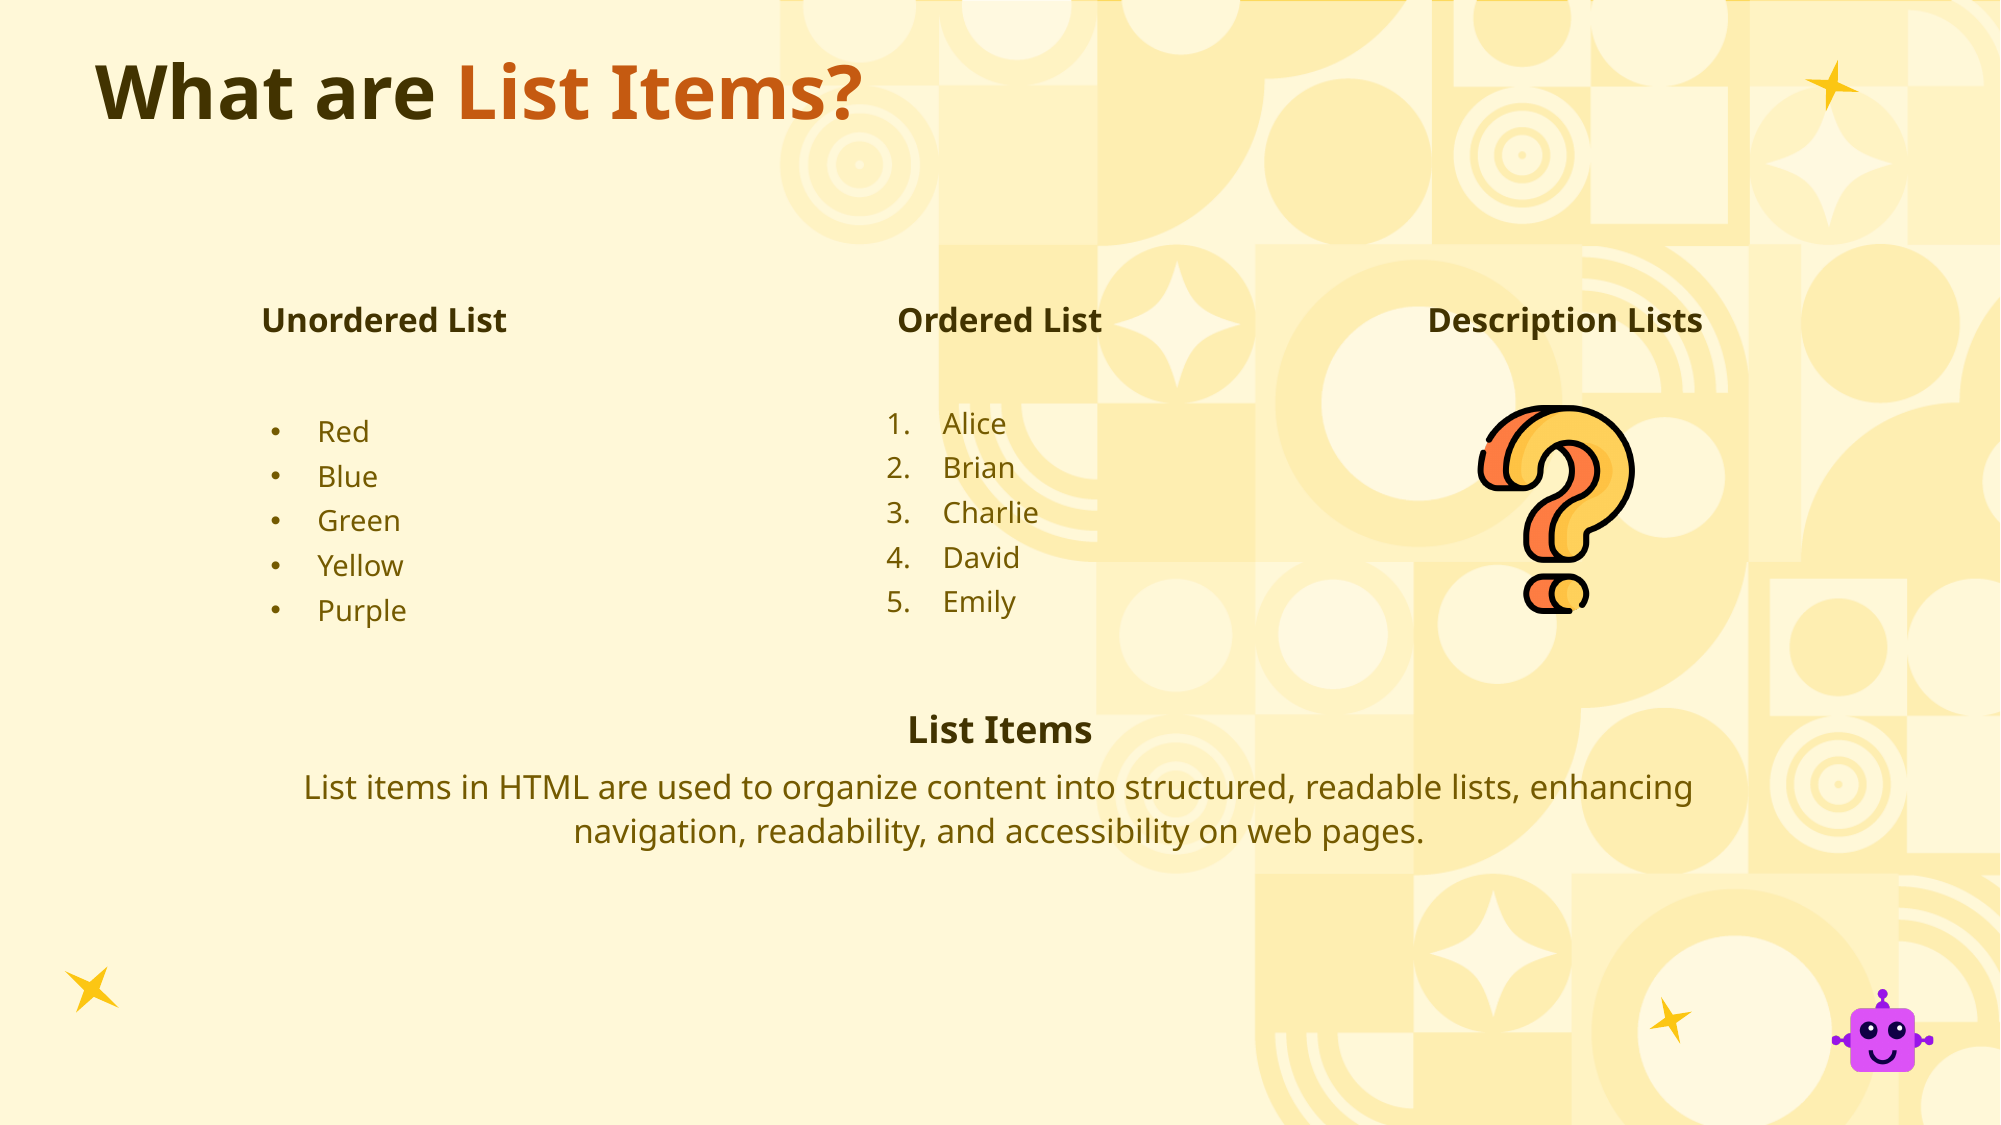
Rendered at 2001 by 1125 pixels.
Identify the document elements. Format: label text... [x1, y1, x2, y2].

text_box [64, 965, 120, 1014]
text_box [1804, 59, 1860, 112]
text_box Ordered List [808, 271, 1192, 347]
picture [0, 0, 2001, 1125]
title What are List Items? [80, 0, 1581, 143]
text_box Alice Brian Charlie David Emily [871, 388, 1129, 626]
text_box Description Lists [1374, 271, 1758, 347]
text_box List Items [554, 676, 1446, 753]
text_box List items in HTML are used to organize content into structured, readable lists, enhancing navigation, readability, and accessibility on web pages. [272, 753, 1728, 858]
text_box [1648, 996, 1688, 1036]
text_box Red Blue Green Yellow Purple [255, 396, 513, 635]
text_box Unordered List [207, 271, 562, 347]
